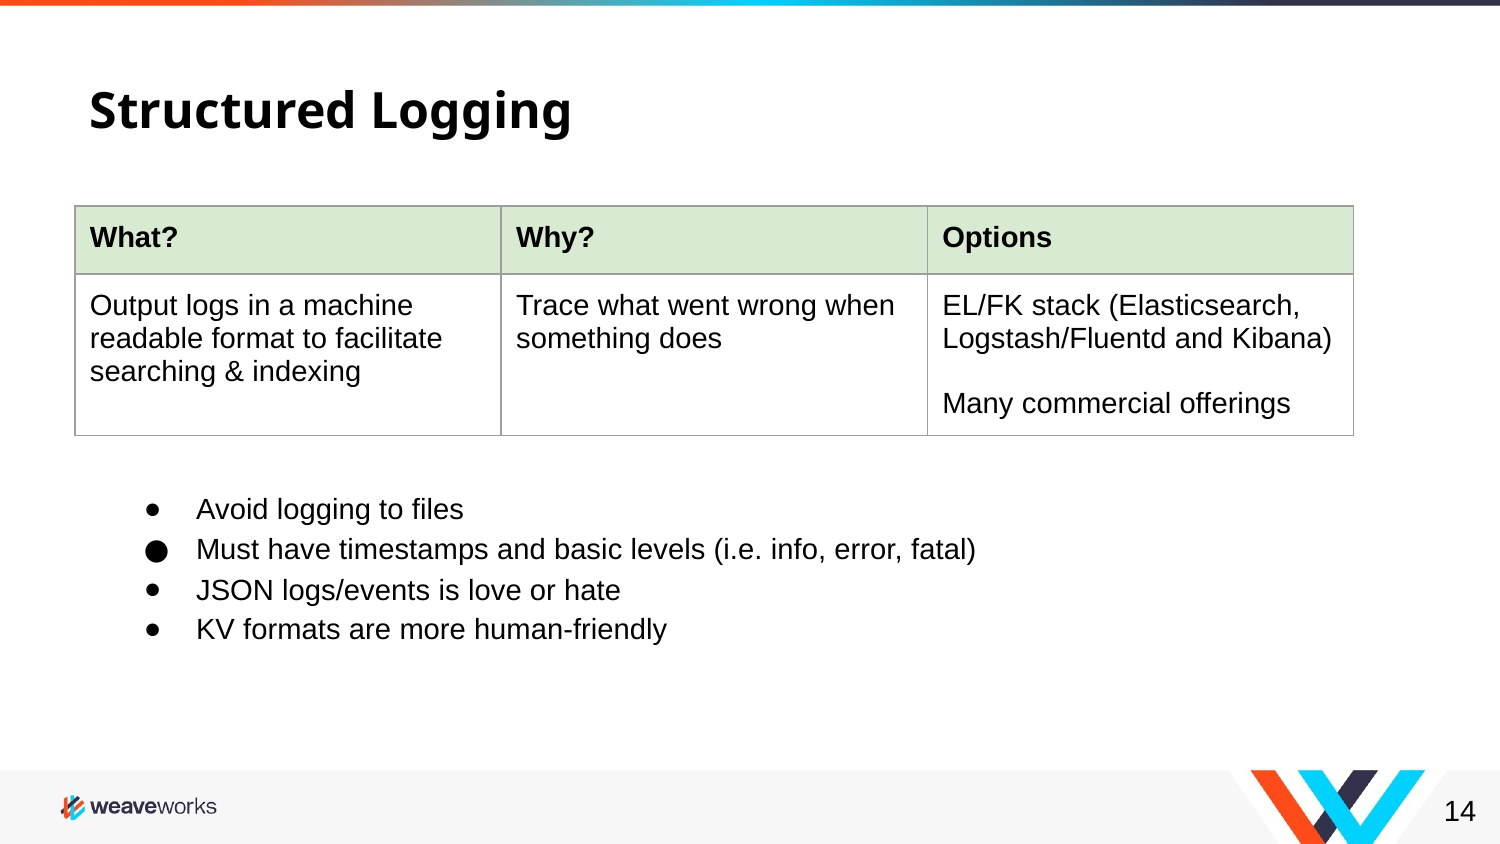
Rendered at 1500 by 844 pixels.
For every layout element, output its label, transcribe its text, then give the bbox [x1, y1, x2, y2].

slide_number ‹#› [1423, 777, 1498, 842]
text_box Avoid logging to files Must have timestamps and basic levels (i.e. info, error, fatal) JSON logs/events is love or hate KV formats are more human-friendly [106, 470, 1260, 697]
table_header Why? [502, 207, 927, 273]
table_header Options [928, 207, 1353, 273]
table_cell EL/FK stack (Elasticsearch, Logstash/Fluentd and Kibana) Many commercial offerings [928, 275, 1353, 435]
table_cell Output logs in a machine readable format to facilitate searching & indexing [76, 275, 500, 435]
picture [0, 0, 1500, 844]
title Structured Logging [74, 63, 1430, 161]
table_header What? [76, 207, 500, 273]
table_cell Trace what went wrong when something does [502, 275, 927, 435]
